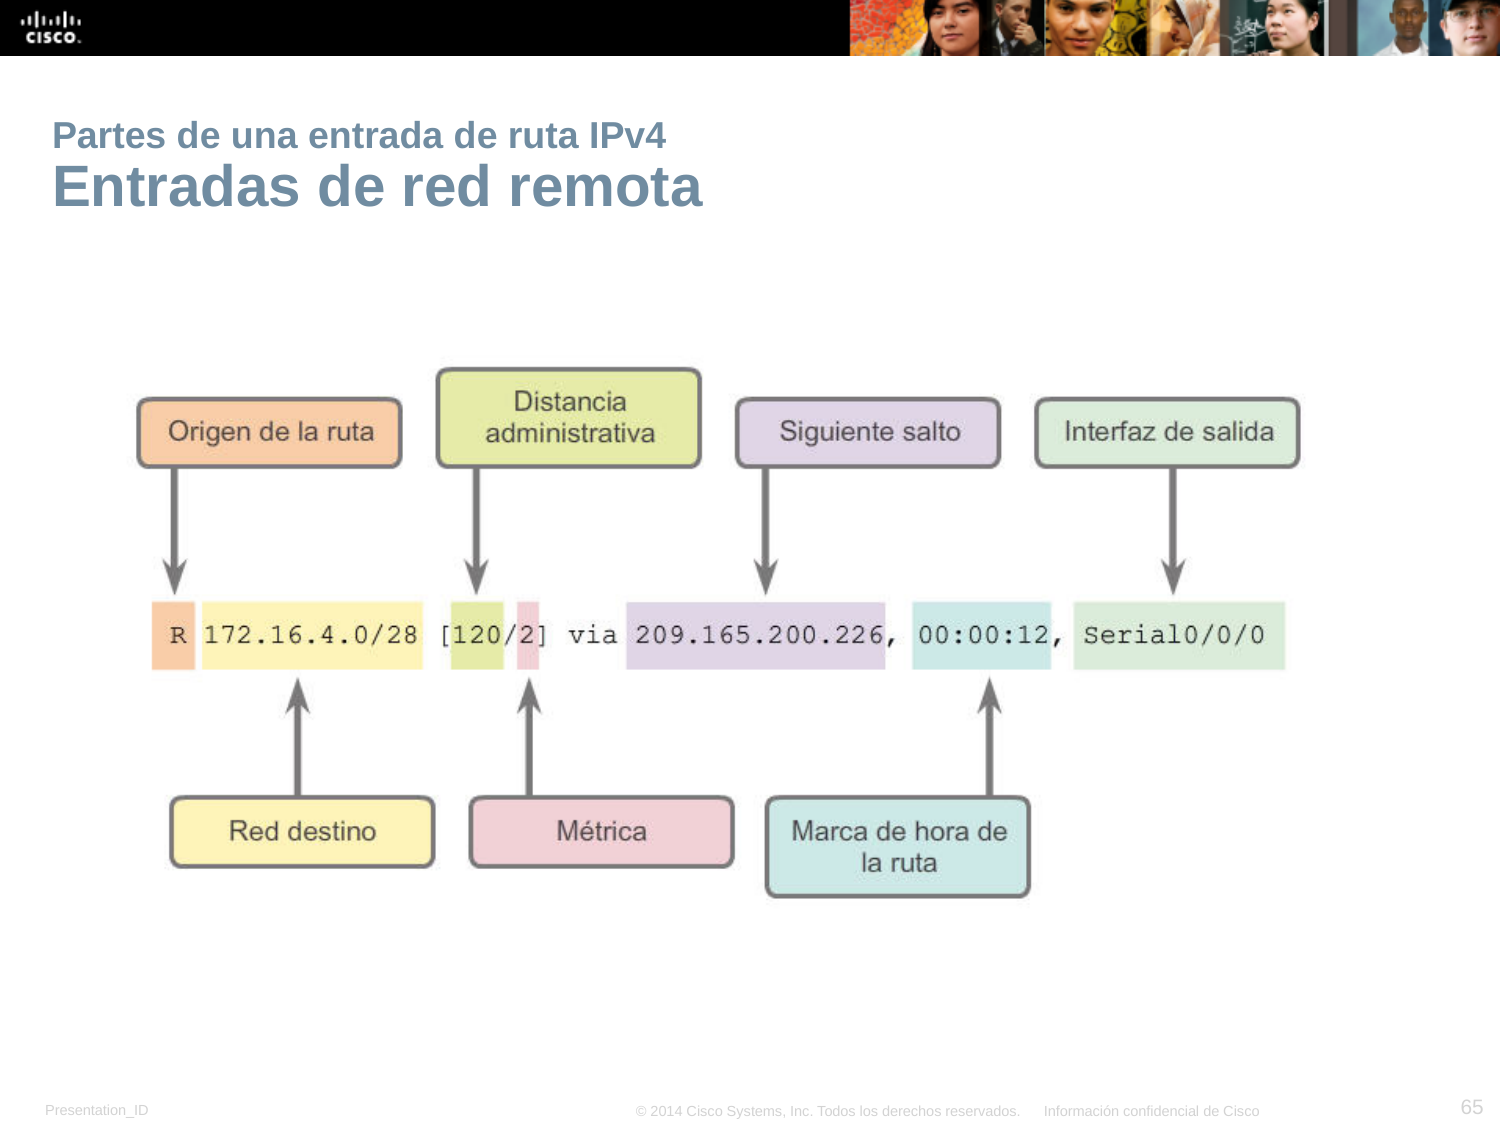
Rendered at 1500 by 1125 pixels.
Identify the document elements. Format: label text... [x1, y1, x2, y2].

picture [0, 0, 1500, 56]
title Partes de una entrada de ruta IPv4 Entradas de red remota [38, 80, 1427, 227]
picture [77, 281, 1363, 938]
